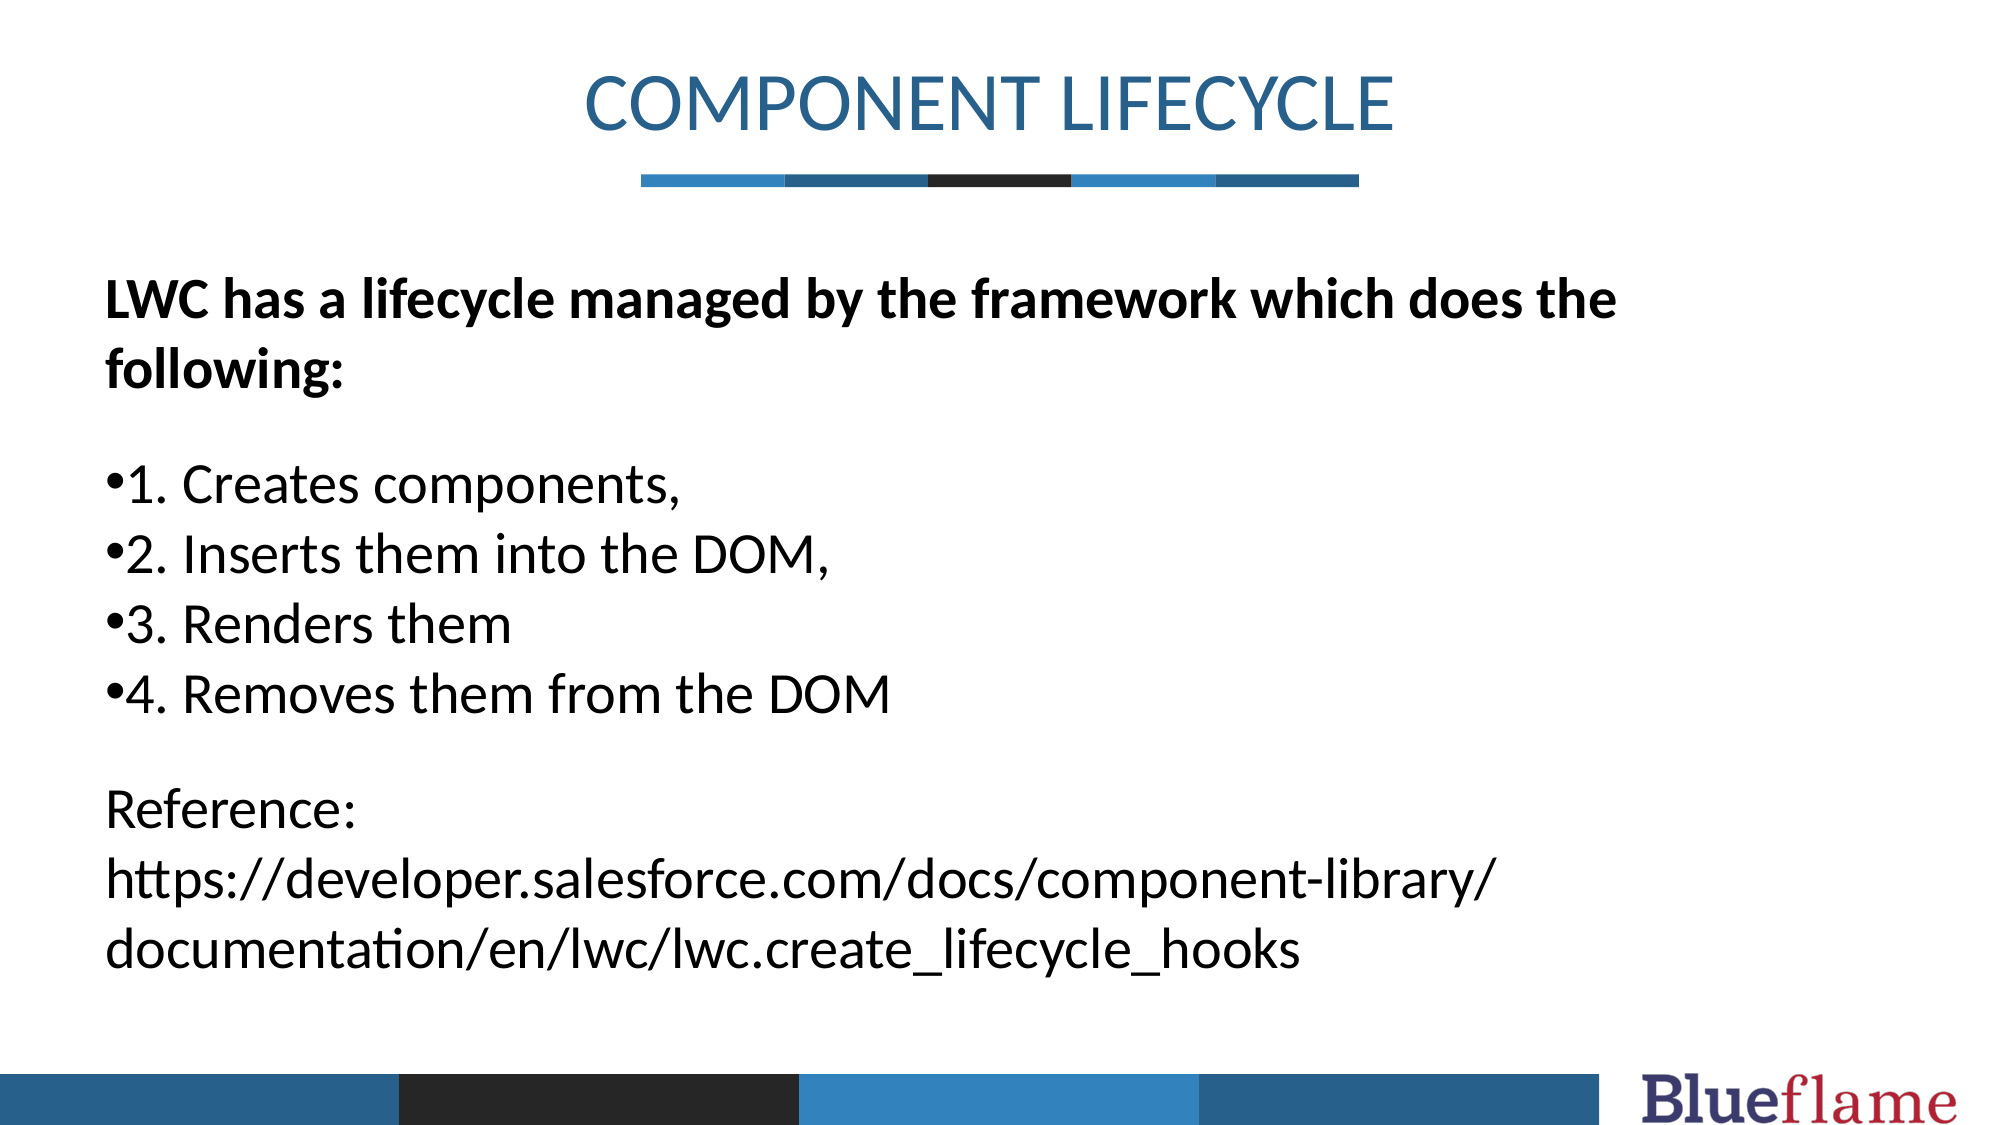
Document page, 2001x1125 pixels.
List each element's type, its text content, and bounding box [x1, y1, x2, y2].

picture [1641, 1073, 1973, 1125]
list COMPONENT LIFECYCLE [61, 50, 1939, 154]
text_box LWC has a lifecycle managed by the framework which does the following: 1. Creates components, 2. Inserts them into the DOM, 3. Renders them 4. Removes them from the DOM Reference: https://developer.salesforce.com/docs/component-library/documentation/en/lwc/lwc.create_lifecycle_hooks [89, 192, 1848, 988]
